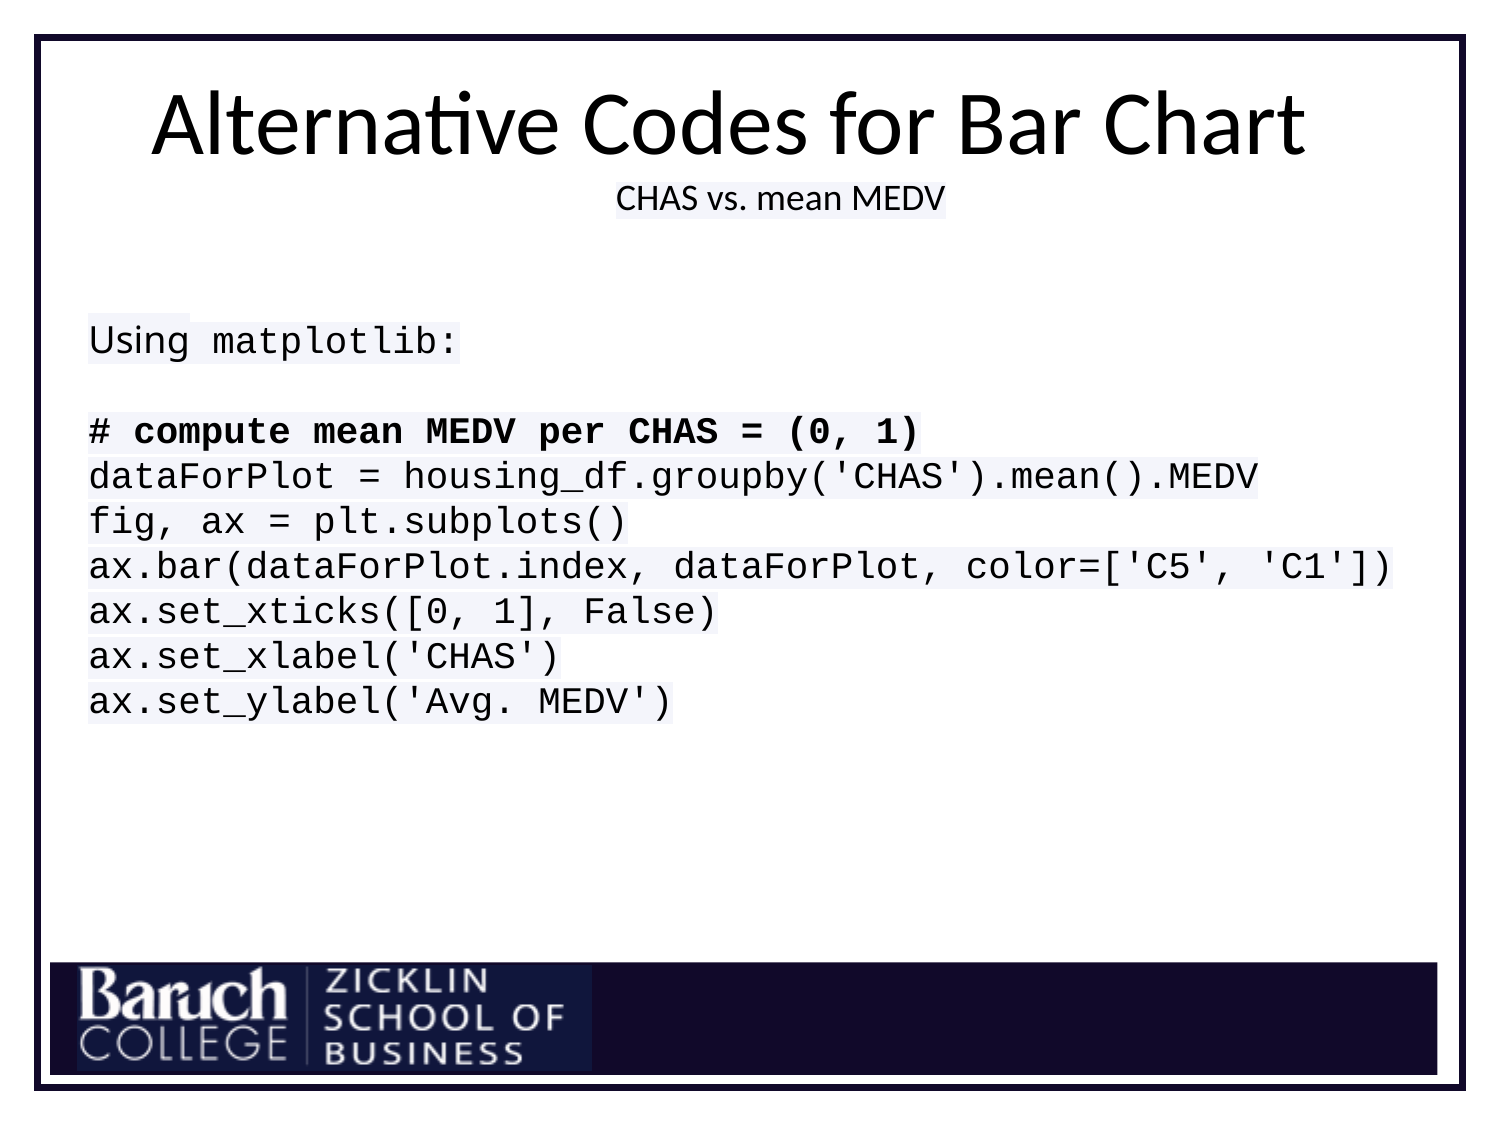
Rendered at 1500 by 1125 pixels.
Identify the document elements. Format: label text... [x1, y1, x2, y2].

list Using matplotlib: # compute mean MEDV per CHAS = (0, 1) dataForPlot = housing_df.groupby('CHAS').mean().MEDV fig, ax = plt.subplots() ax.bar(dataForPlot.index, dataForPlot, color=['C5', 'C1']) ax.set_xticks([0, 1], False) ax.set_xlabel('CHAS') ax.set_ylabel('Avg. MEDV') [73, 263, 1500, 1084]
title Alternative Codes for Bar Chart CHAS vs. mean MEDV [136, 45, 1425, 233]
